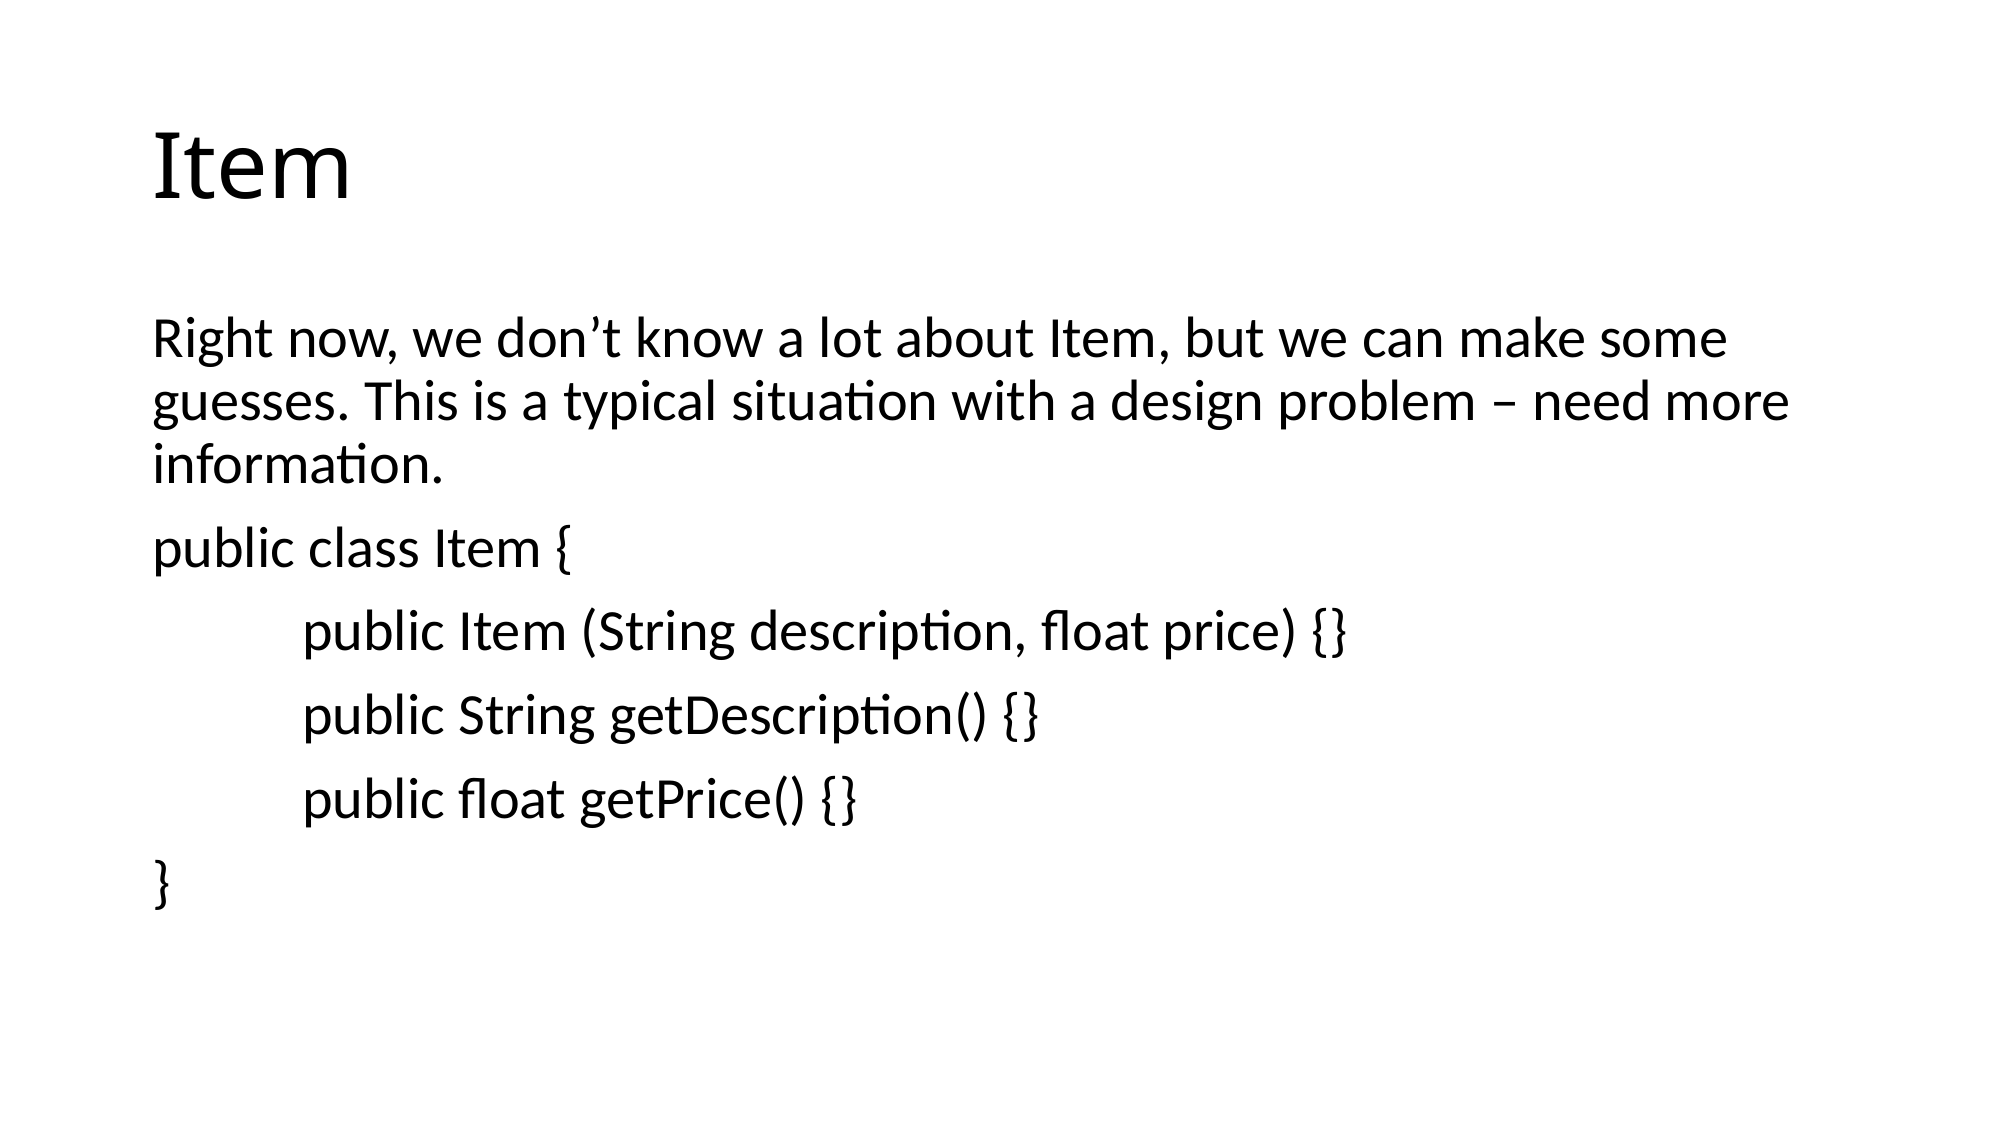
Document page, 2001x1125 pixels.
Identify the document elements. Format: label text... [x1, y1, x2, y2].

list Right now, we don’t know a lot about Item, but we can make some guesses. This is a typical situation with a design problem – need more information. public class Item { public Item (String description, float price) {} public String getDescription() {} public float getPrice() {} } [137, 299, 1863, 1014]
title Item [137, 59, 1863, 278]
